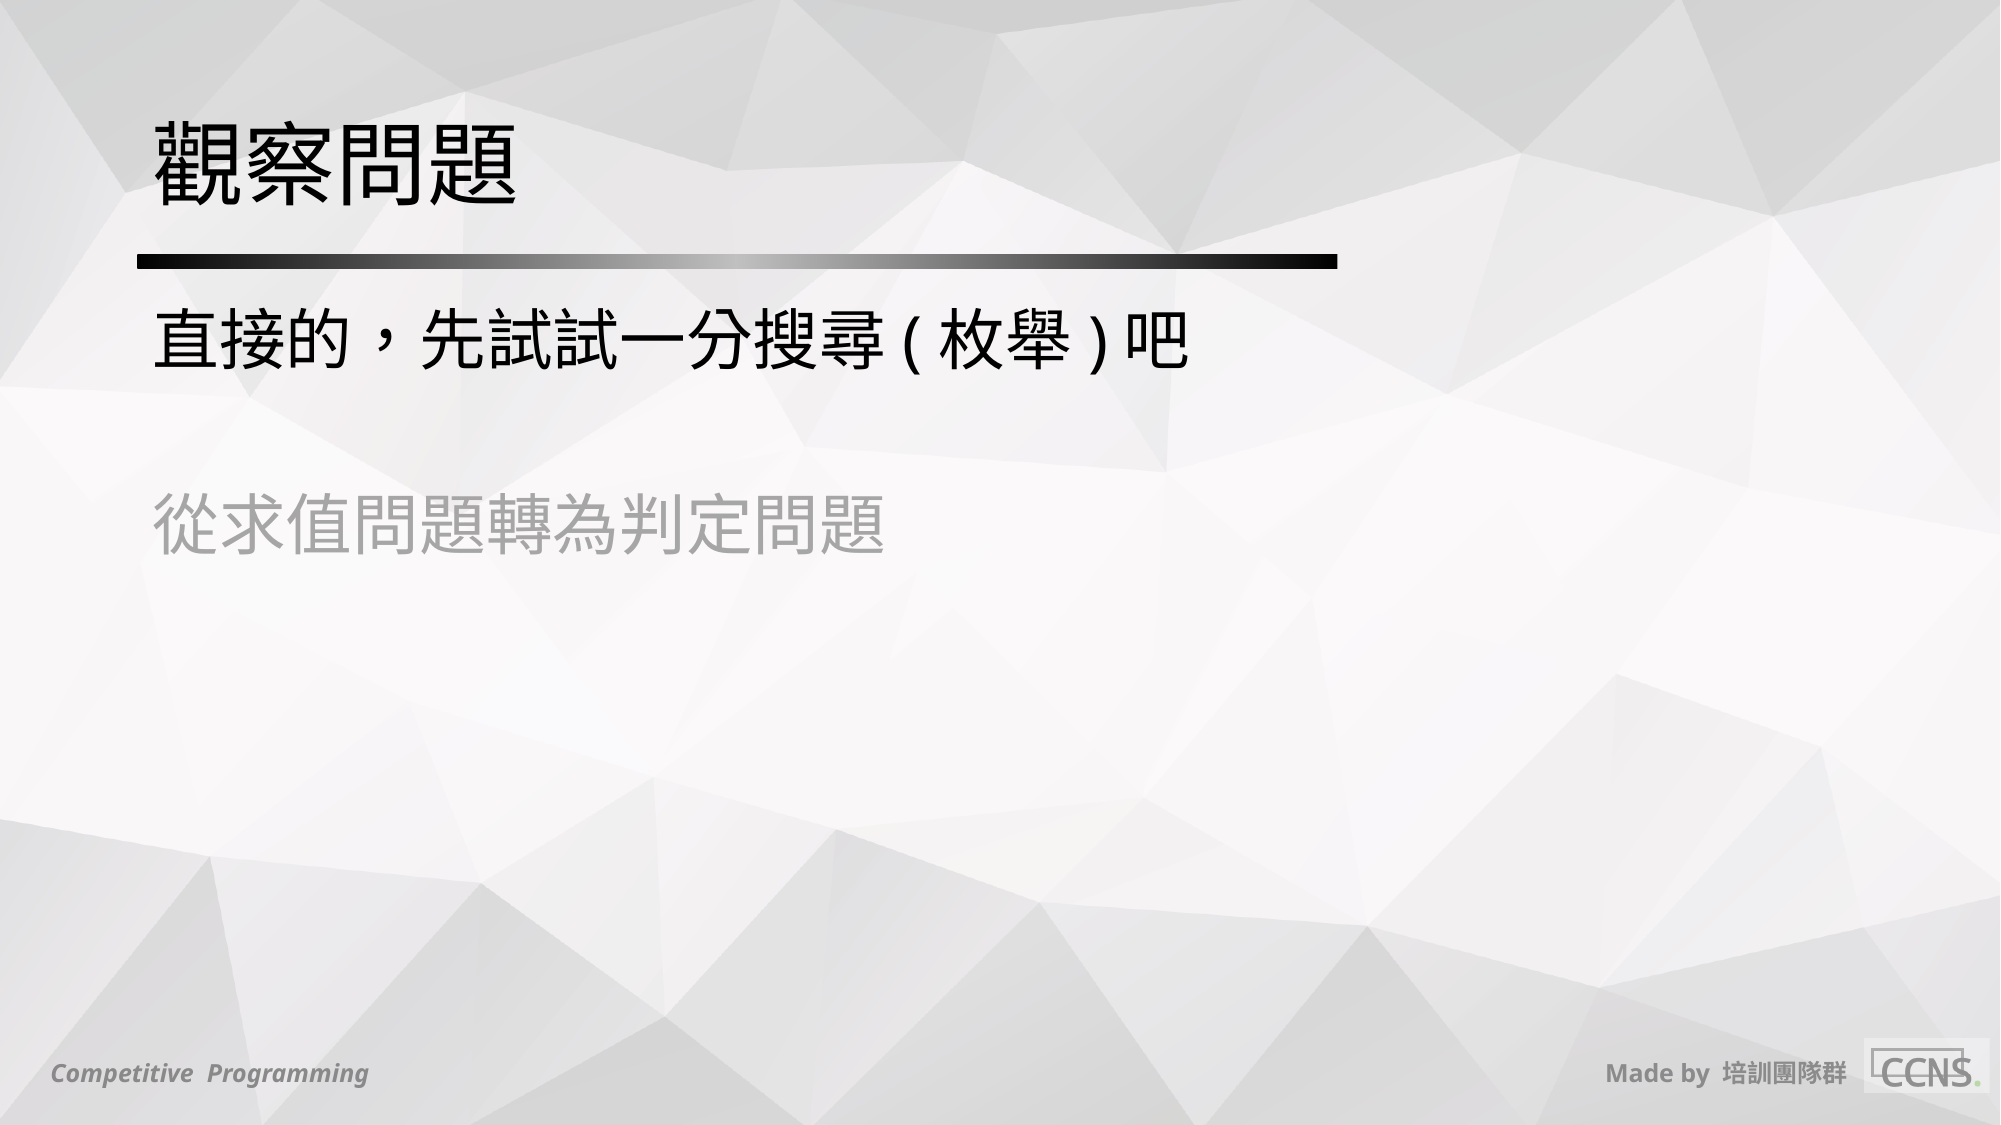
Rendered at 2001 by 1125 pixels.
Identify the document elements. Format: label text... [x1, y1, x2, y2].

picture [0, 0, 2000, 1125]
list 直接的，先試試一分搜尋(枚舉)吧 從求值問題轉為判定問題 [137, 299, 1863, 1014]
title 觀察問題 [137, 59, 1863, 278]
